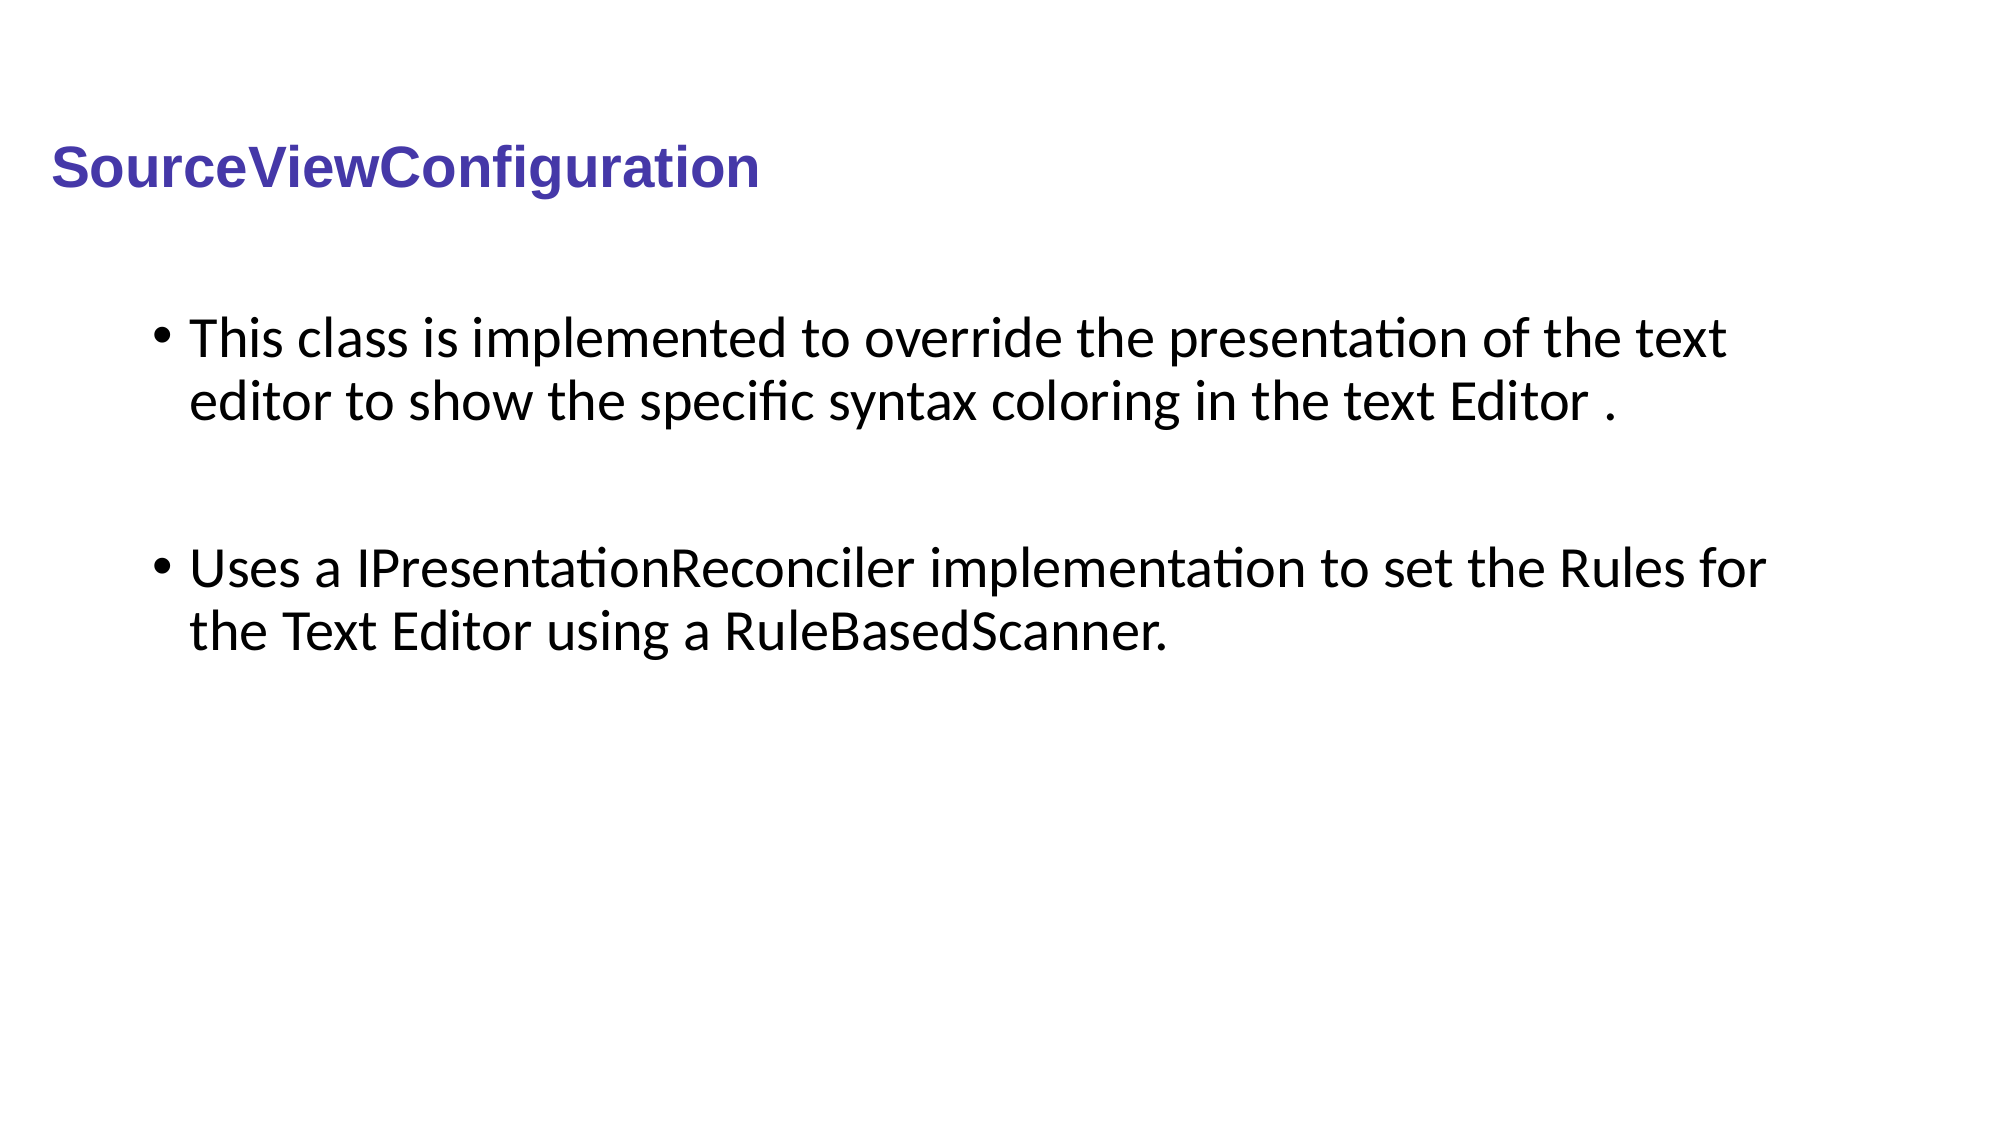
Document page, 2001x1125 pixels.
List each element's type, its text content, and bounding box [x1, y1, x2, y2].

list This class is implemented to override the presentation of the text editor to show the specific syntax coloring in the text Editor . Uses a IPresentationReconciler implementation to set the Rules for the Text Editor using a RuleBasedScanner. [137, 299, 1863, 1014]
title SourceViewConfiguration [36, 59, 1762, 278]
